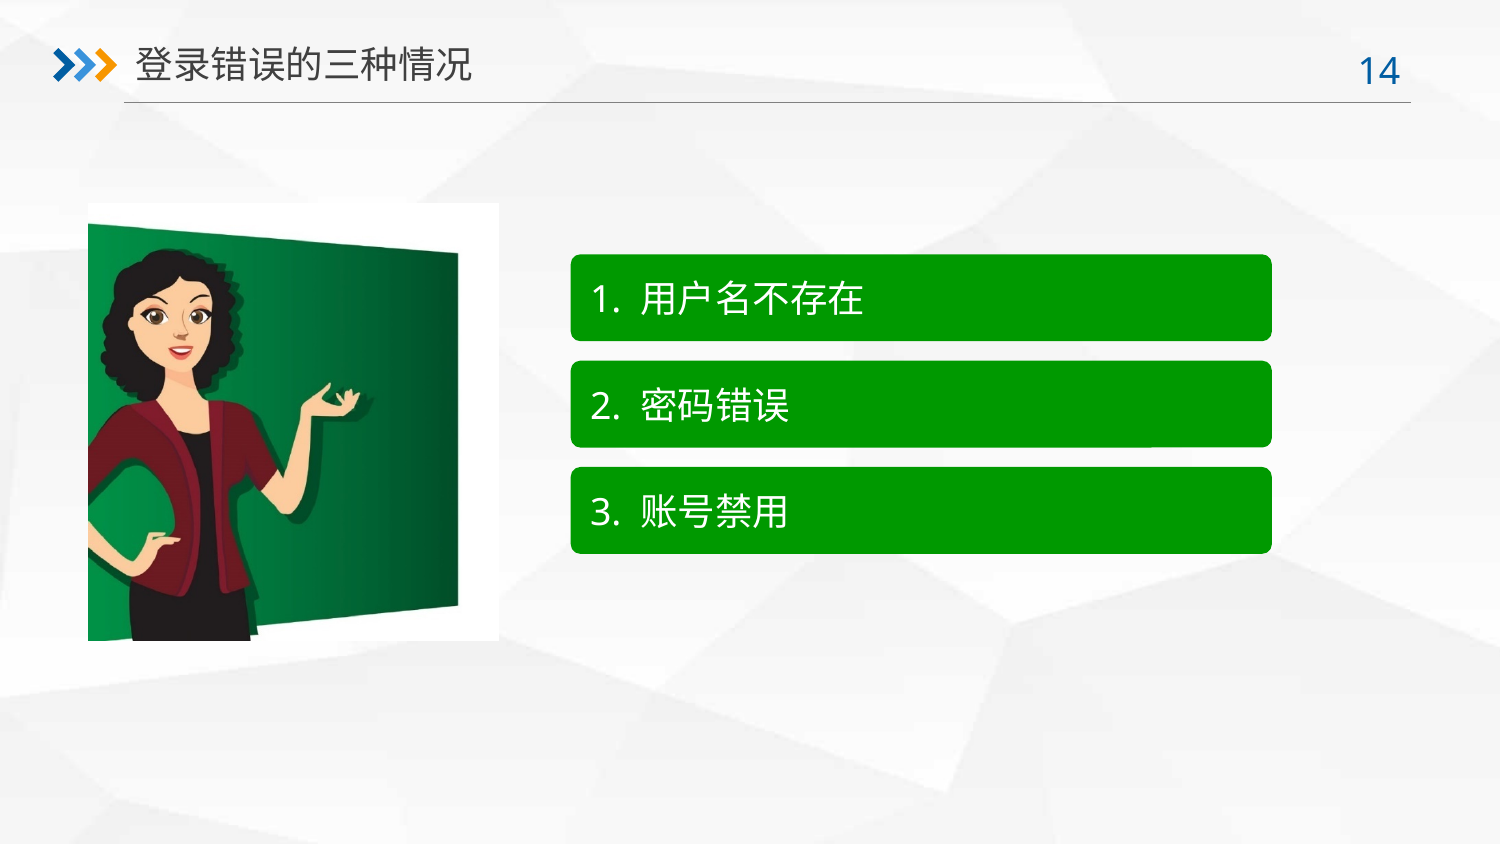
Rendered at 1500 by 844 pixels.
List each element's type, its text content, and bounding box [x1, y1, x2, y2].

text_box 登录错误的三种情况 [135, 32, 597, 95]
text_box 1. 用户名不存在 [570, 254, 1272, 342]
text_box 3. 账号禁用 [570, 466, 1272, 554]
picture [0, 0, 1500, 844]
text_box 2. 密码错误 [570, 360, 1272, 448]
